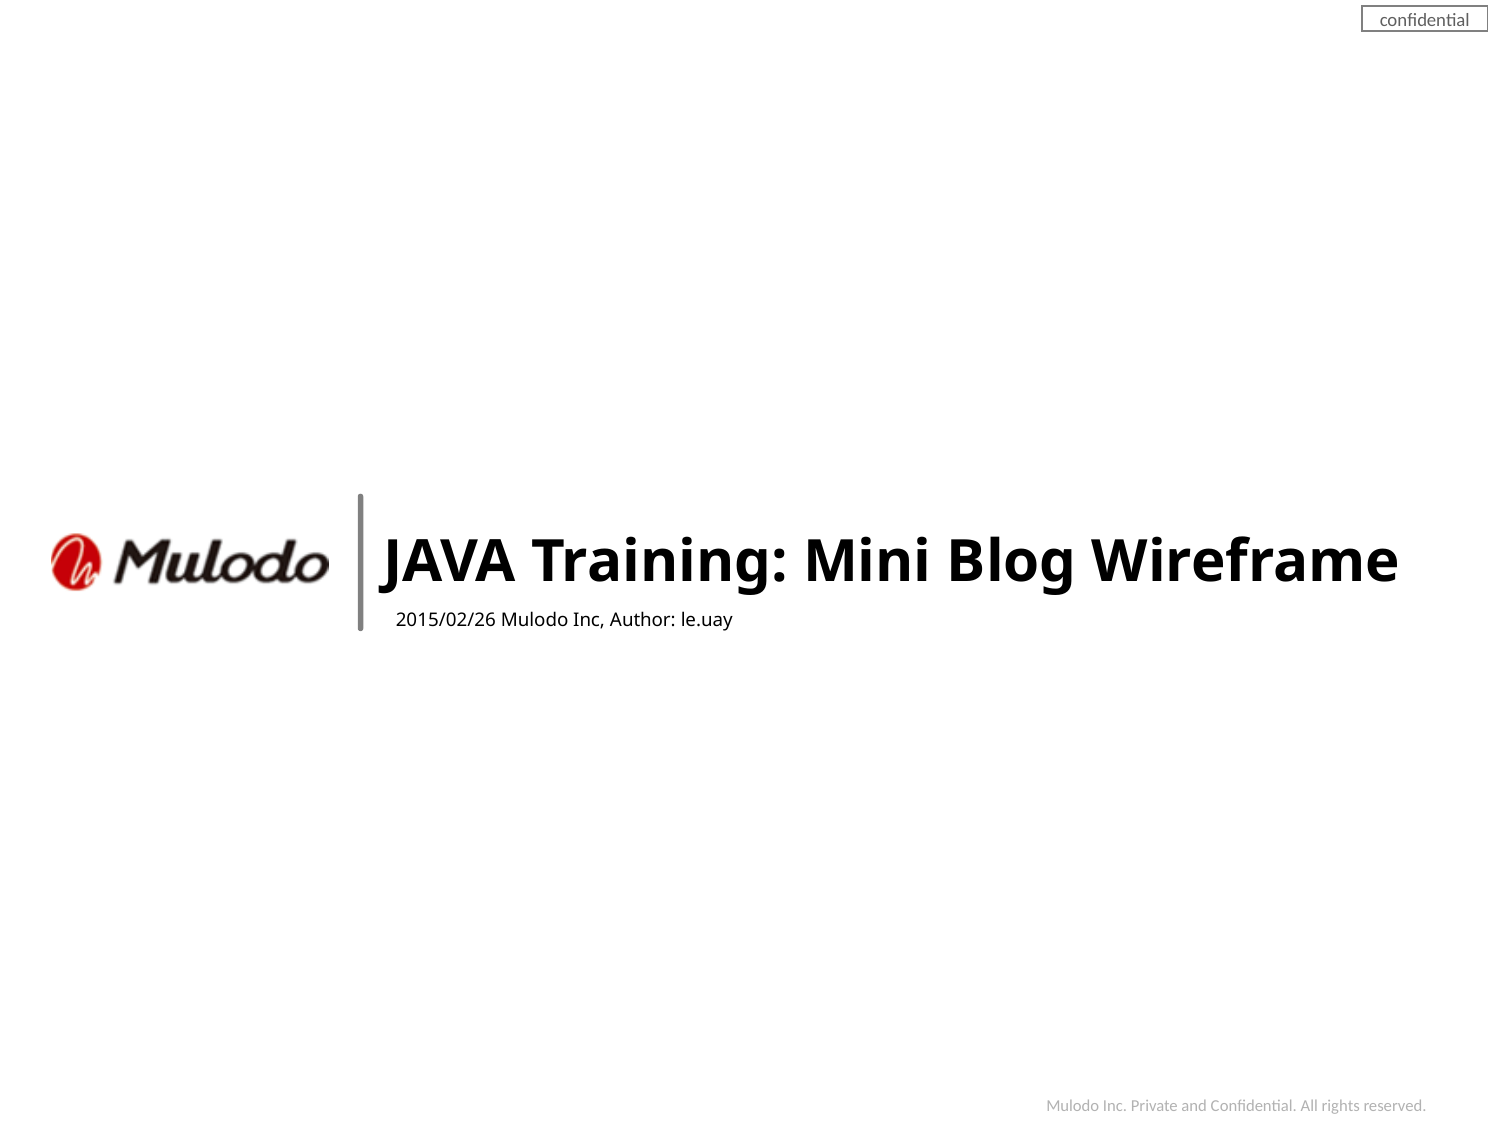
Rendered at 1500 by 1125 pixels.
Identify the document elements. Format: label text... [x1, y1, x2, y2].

picture [51, 532, 329, 593]
text_box 2015/02/26 Mulodo Inc, Author: le.uay [380, 599, 1500, 663]
text_box JAVA Training: Mini Blog Wireframe [368, 515, 1500, 600]
